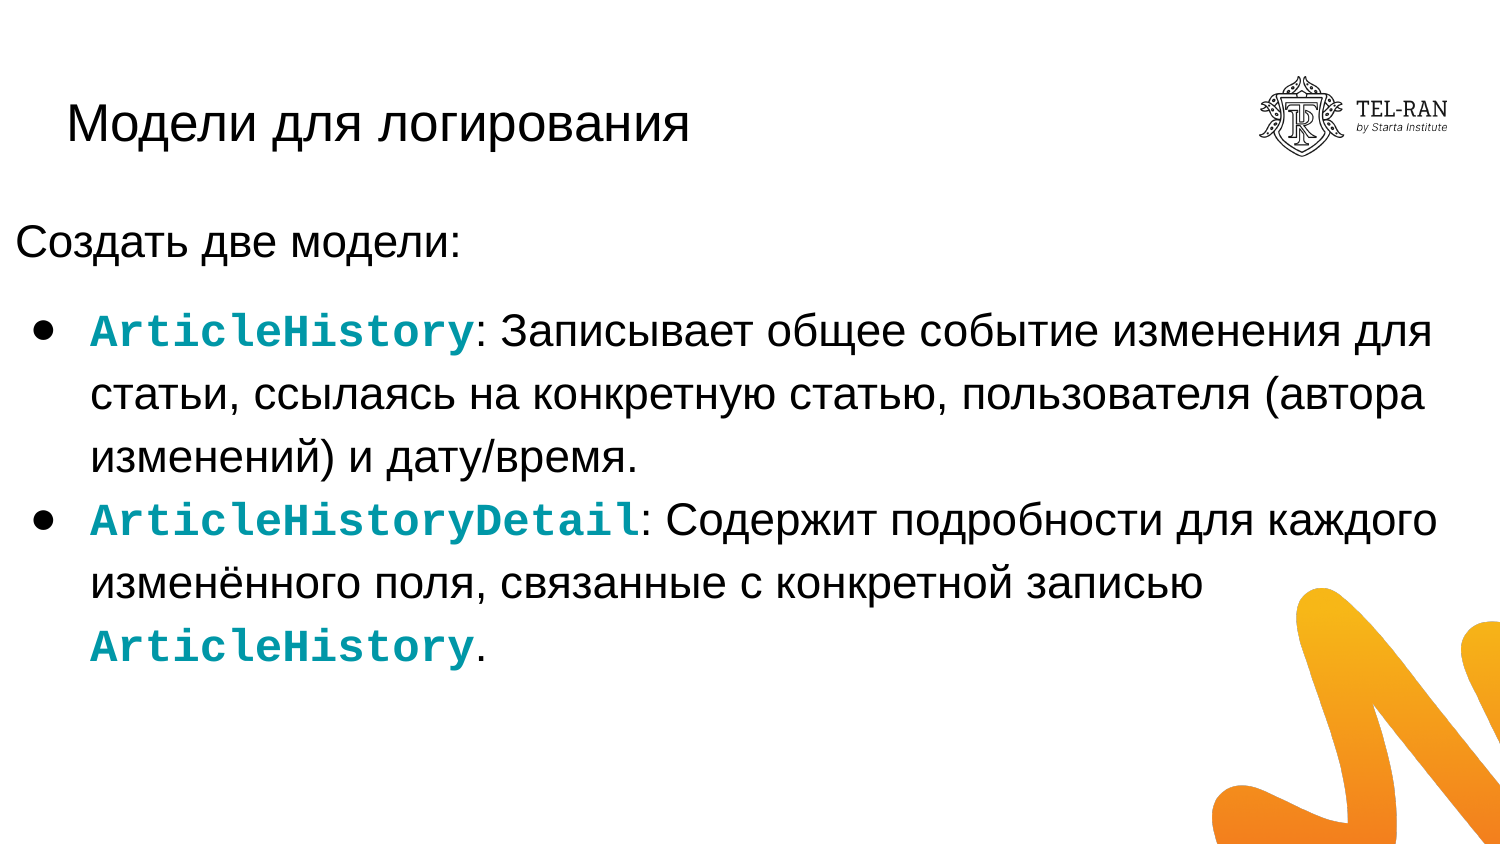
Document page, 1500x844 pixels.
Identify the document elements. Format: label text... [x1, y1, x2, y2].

picture [1152, 588, 1500, 844]
list Создать две модели: ArticleHistory: Записывает общее событие изменения для статьи, ссылаясь на конкретную статью, пользователя (автора изменений) и дату/время. ArticleHistoryDetail: Содержит подробности для каждого изменённого поля, связанные с конкретной записью ArticleHistory. [0, 189, 1500, 844]
title Модели для логирования [51, 72, 1449, 167]
picture [1259, 76, 1447, 157]
